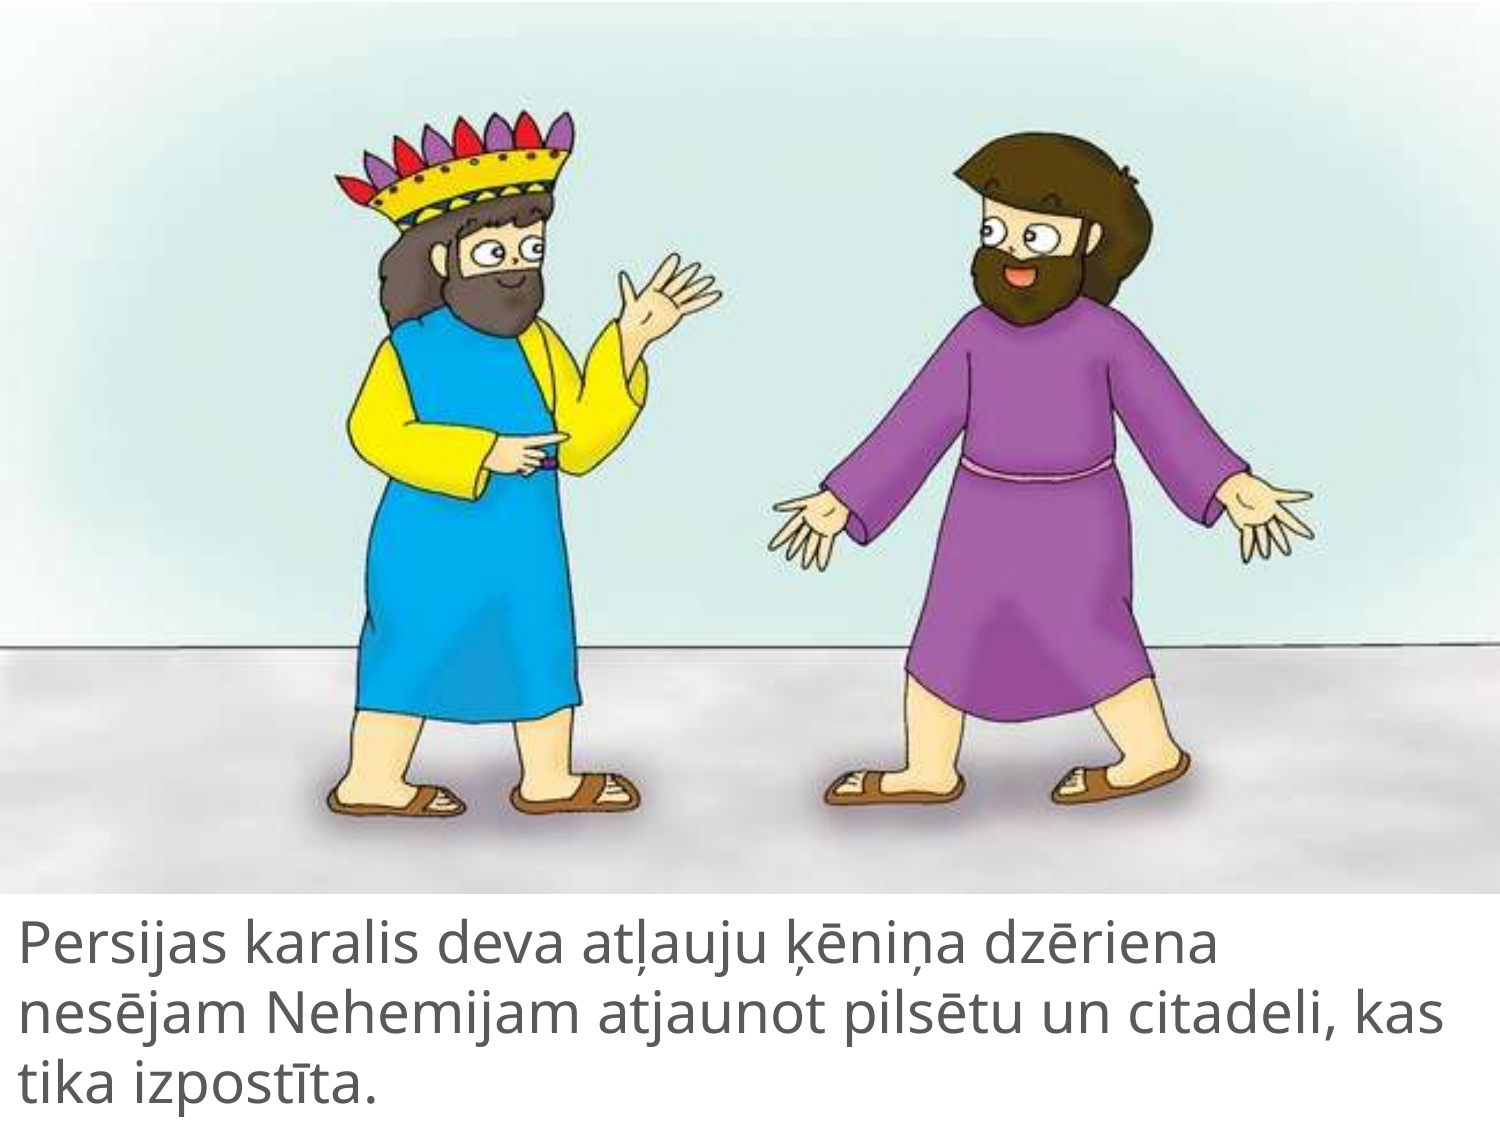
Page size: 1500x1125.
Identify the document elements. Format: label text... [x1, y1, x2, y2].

text_box Persijas karalis deva atļauju ķēniņa dzēriena nesējam Nehemijam atjaunot pilsētu un citadeli, kas tika izpostīta. [2, 901, 1474, 1123]
picture [0, 1, 1500, 894]
